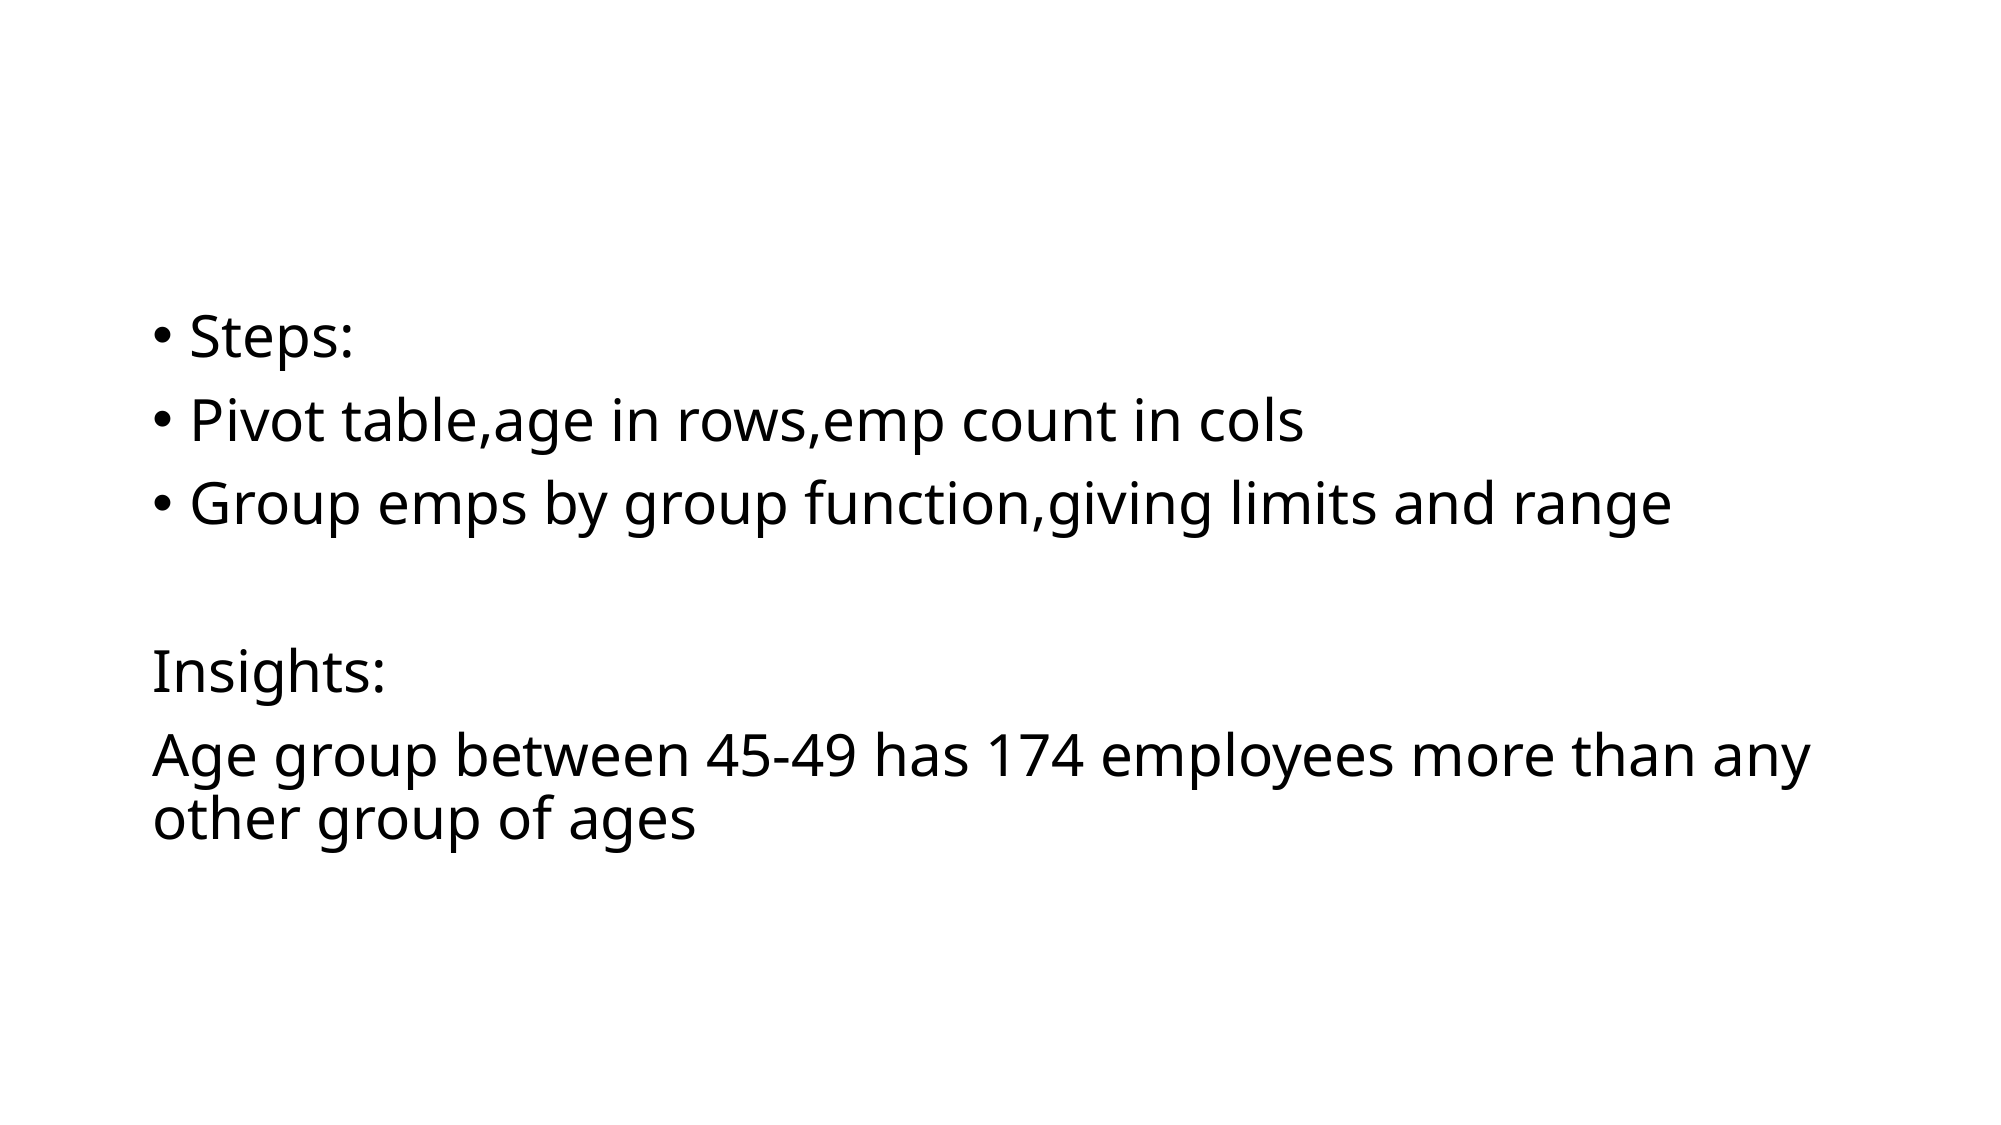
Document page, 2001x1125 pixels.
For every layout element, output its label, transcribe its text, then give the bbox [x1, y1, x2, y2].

list Steps: Pivot table,age in rows,emp count in cols Group emps by group function,giving limits and range Insights: Age group between 45-49 has 174 employees more than any other group of ages [137, 299, 1863, 1014]
